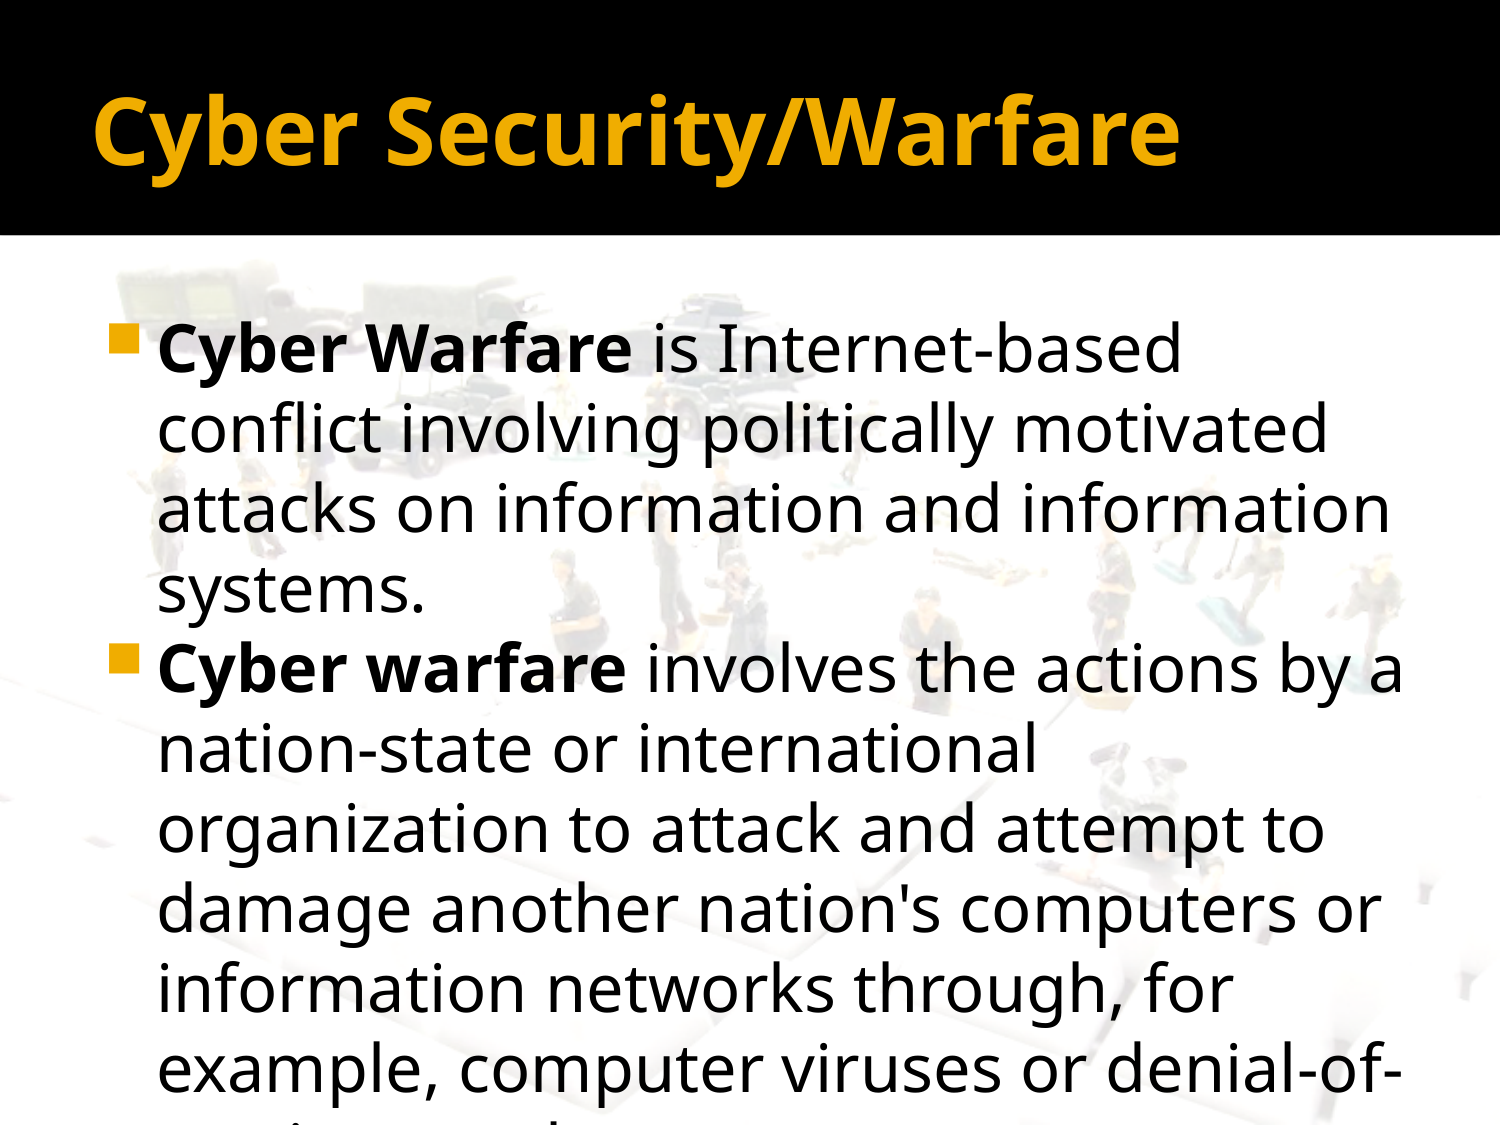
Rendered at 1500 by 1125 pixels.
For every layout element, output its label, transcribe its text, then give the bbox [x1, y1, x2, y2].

title Cyber Security/Warfare [75, 25, 1425, 231]
picture [0, 237, 1500, 1125]
